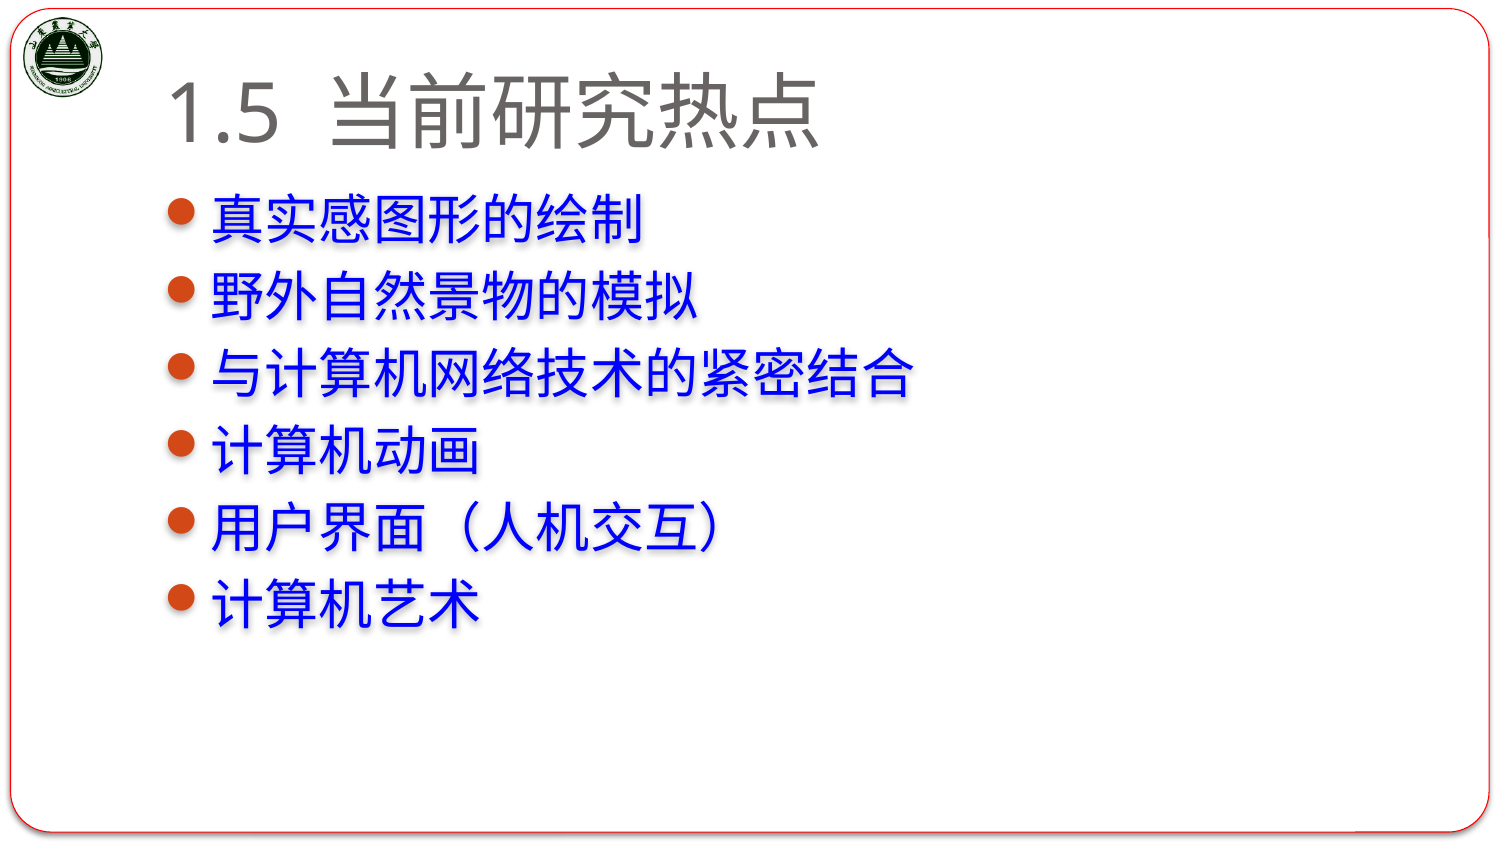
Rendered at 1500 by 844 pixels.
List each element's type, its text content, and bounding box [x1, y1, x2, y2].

picture [17, 8, 108, 102]
list 真实感图形的绘制 野外自然景物的模拟 与计算机网络技术的紧密结合 计算机动画 用户界面（人机交互） 计算机艺术 [150, 178, 1425, 741]
title 1.5 当前研究热点 [150, 33, 1425, 175]
